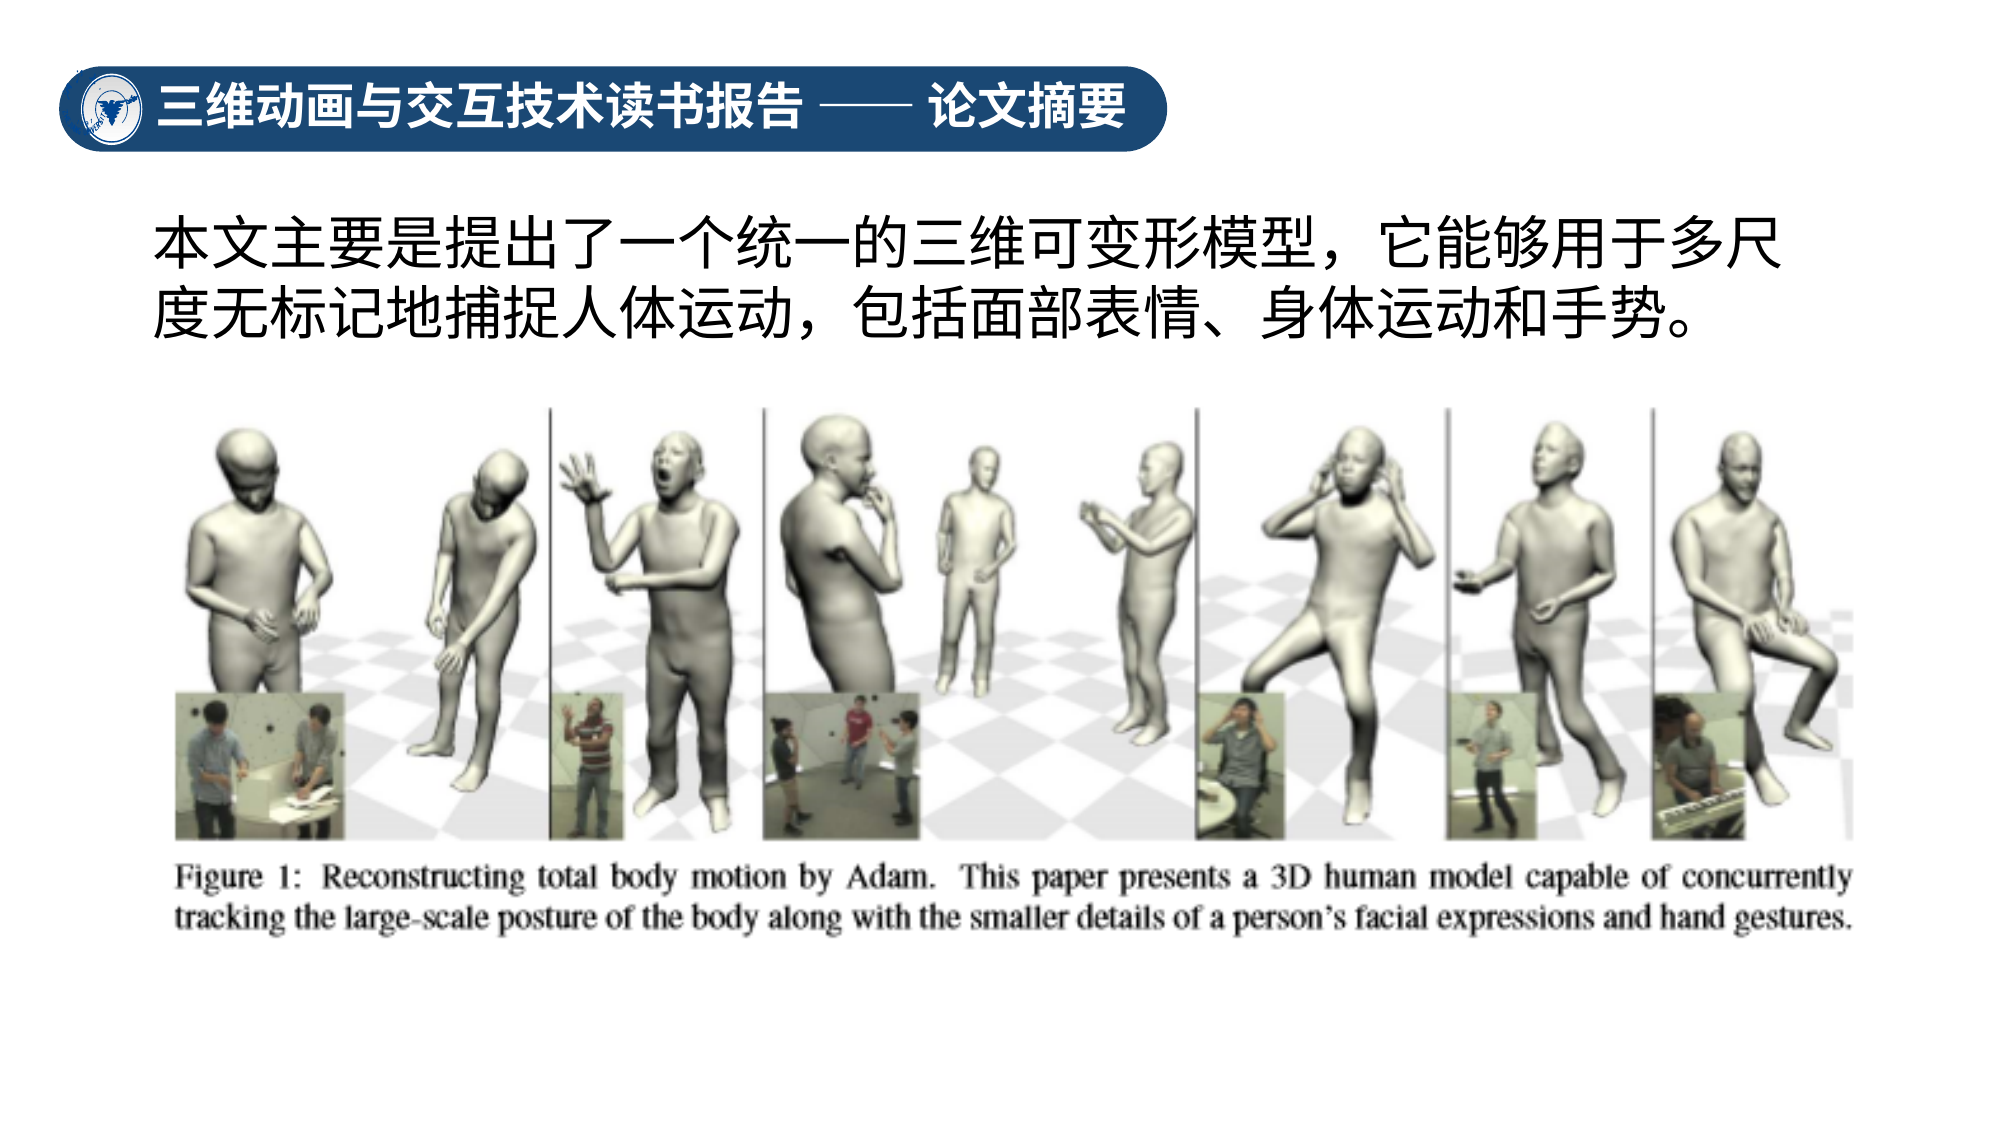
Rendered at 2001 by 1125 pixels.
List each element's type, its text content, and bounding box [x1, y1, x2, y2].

text_box 本文主要是提出了一个统一的三维可变形模型，它能够用于多尺度无标记地捕捉人体运动，包括面部表情、身体运动和手势。 [138, 199, 1805, 354]
picture [138, 355, 1887, 974]
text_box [59, 66, 1168, 152]
